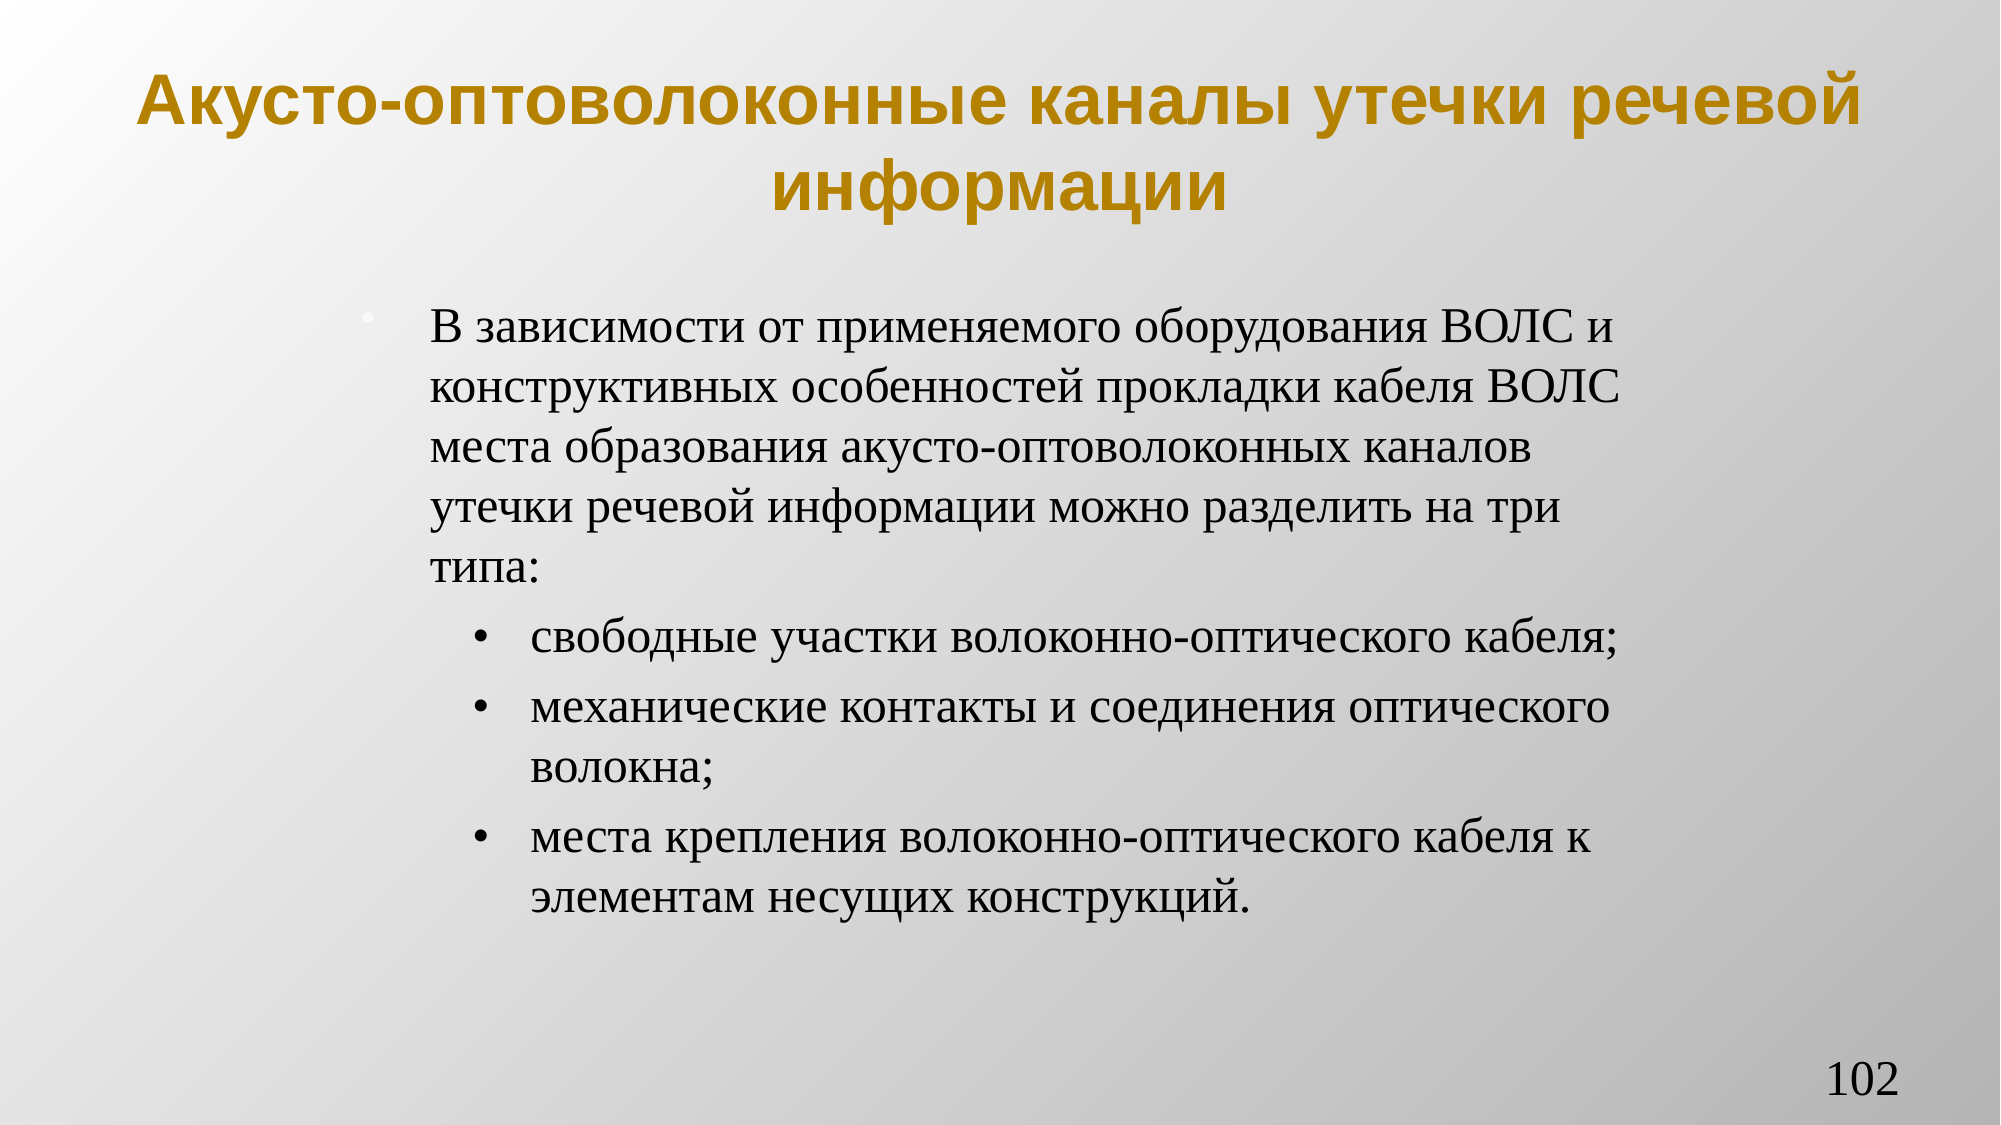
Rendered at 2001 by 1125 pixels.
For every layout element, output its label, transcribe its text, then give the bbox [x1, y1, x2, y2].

slide_number 102 [1733, 1052, 1900, 1113]
title Акусто-оптоволоконные каналы утечки речевой информации [99, 45, 1900, 233]
list В зависимости от применяемого оборудования ВОЛС и конструктивных особенностей прокладки кабеля ВОЛС места образования акусто-оптоволоконных каналов утечки речевой информации можно разделить на три типа: • свободные участки волоконно-оптического кабеля; • механические контакты и соединения оптического волокна; • места крепления волоконно-оптического кабеля к элементам несущих конструкций. [324, 284, 1676, 1006]
